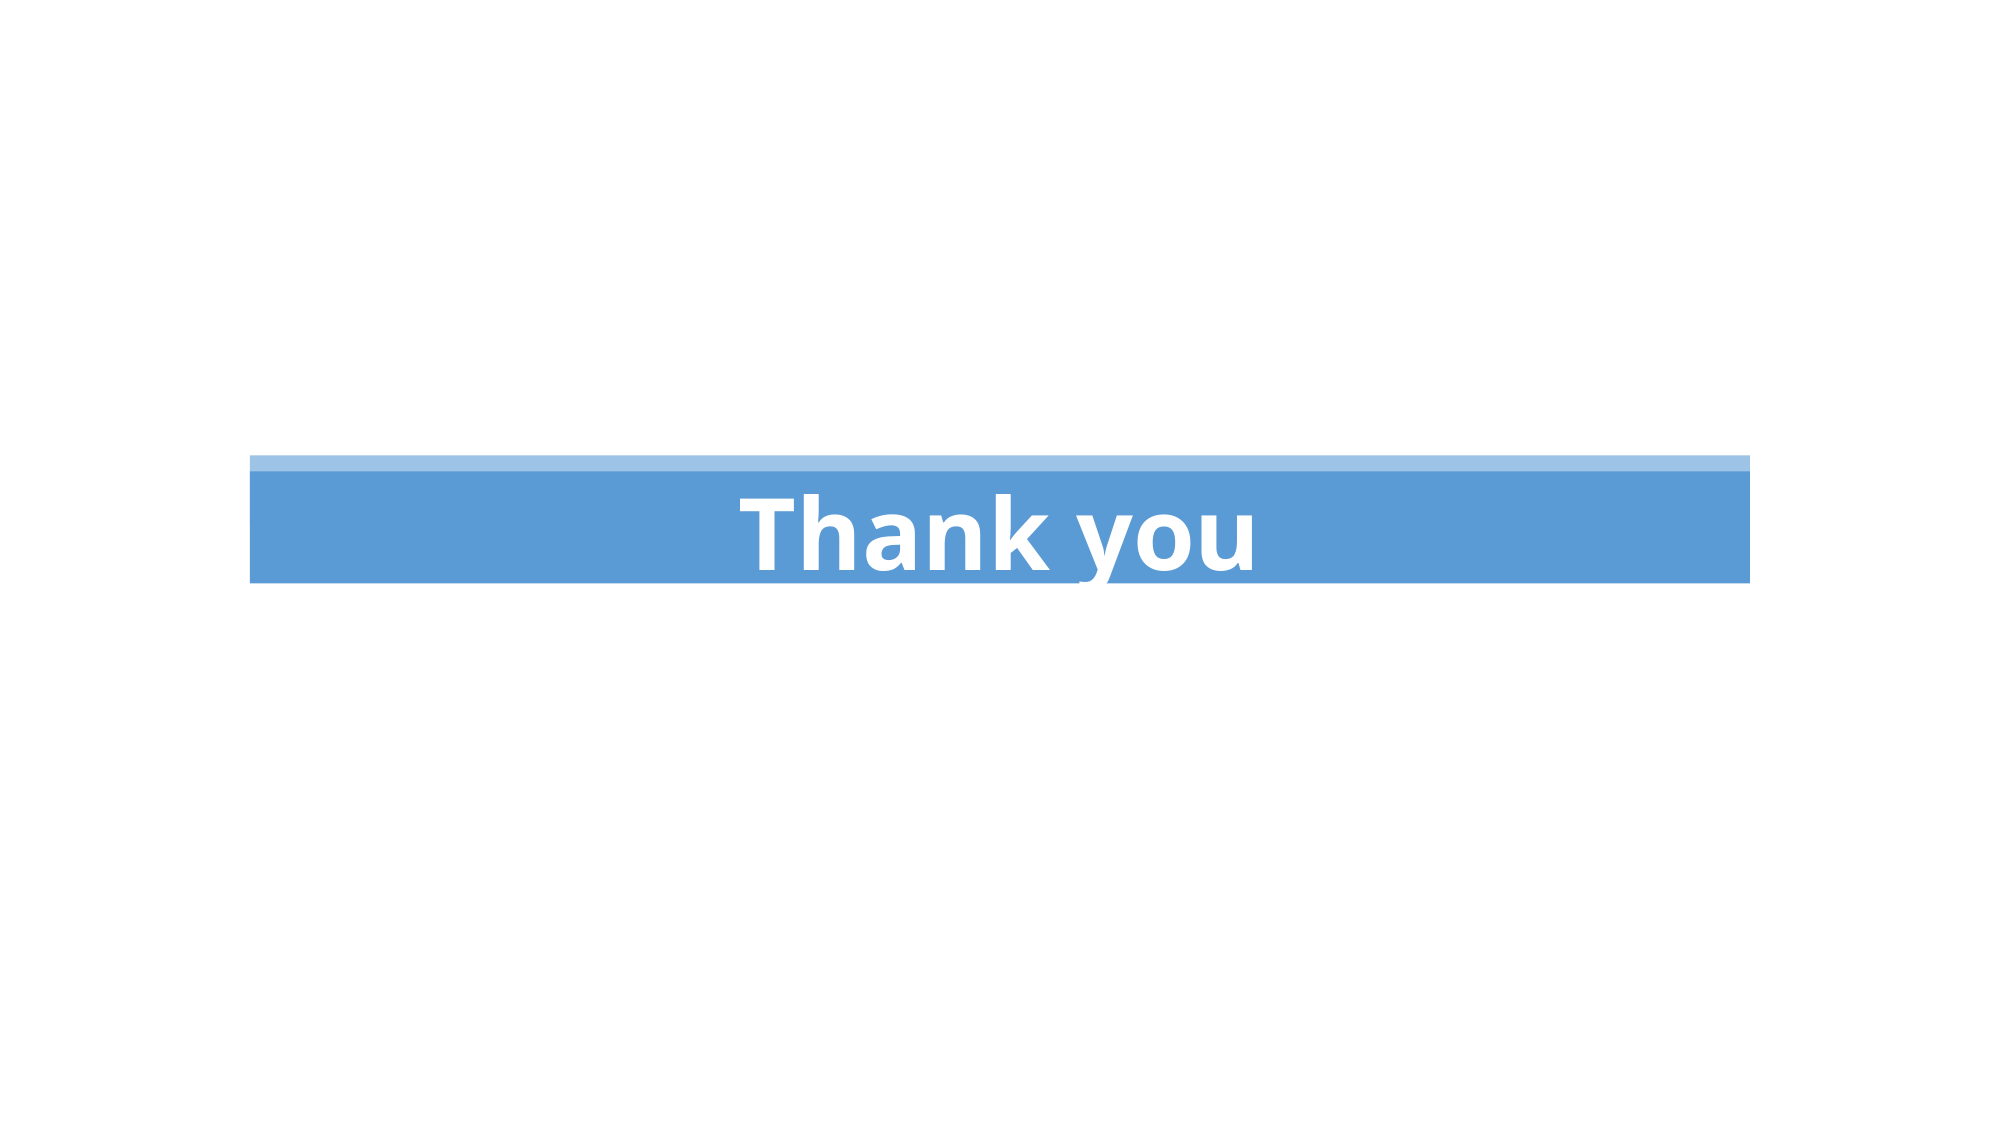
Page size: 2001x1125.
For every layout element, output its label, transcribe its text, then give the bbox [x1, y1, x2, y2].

text_box Thank you [249, 470, 1751, 584]
text_box [249, 454, 1751, 470]
